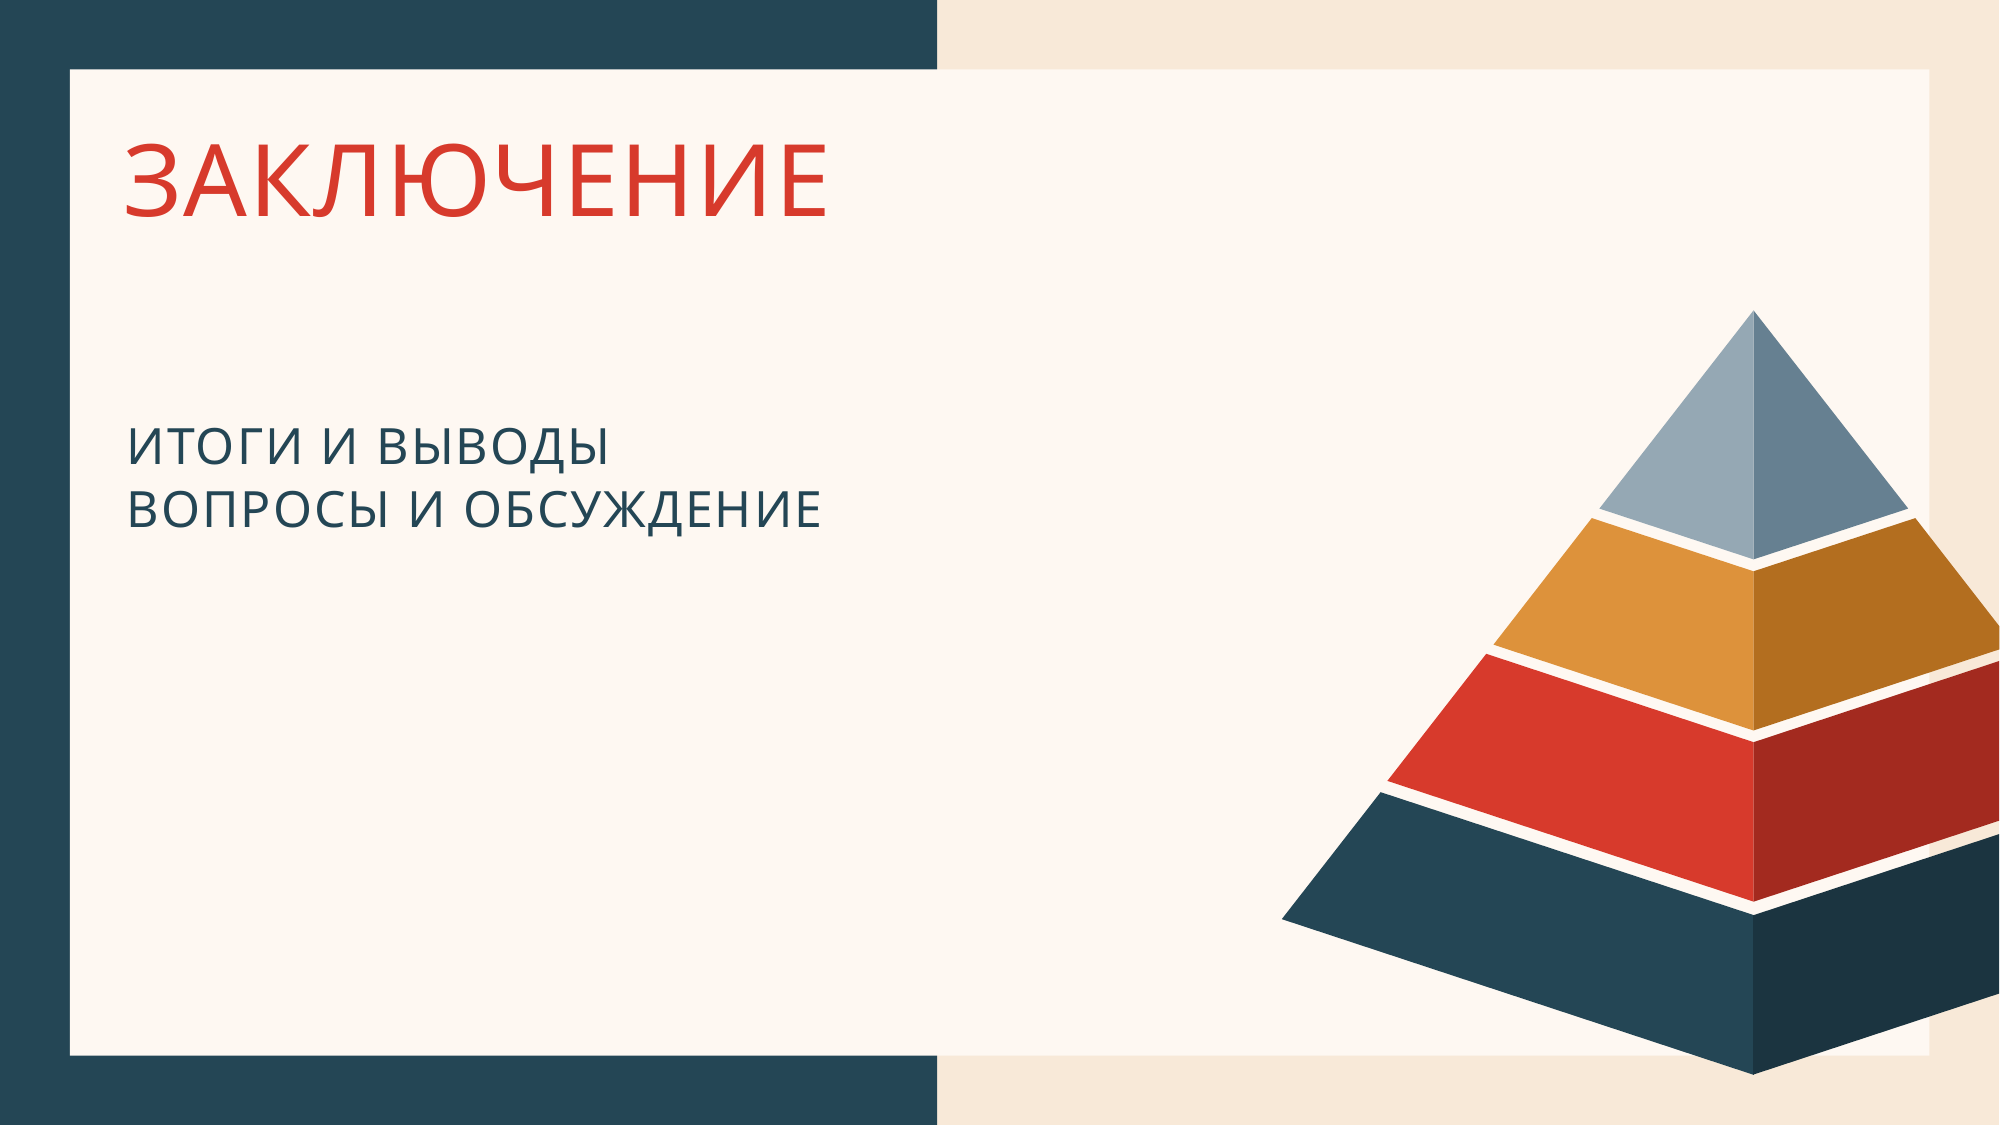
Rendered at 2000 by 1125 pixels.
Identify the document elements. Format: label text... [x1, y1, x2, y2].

list Итоги и выводы Вопросы и обсуждение [106, 413, 1040, 627]
title Заключение [103, 106, 1040, 382]
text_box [1281, 310, 2000, 1076]
